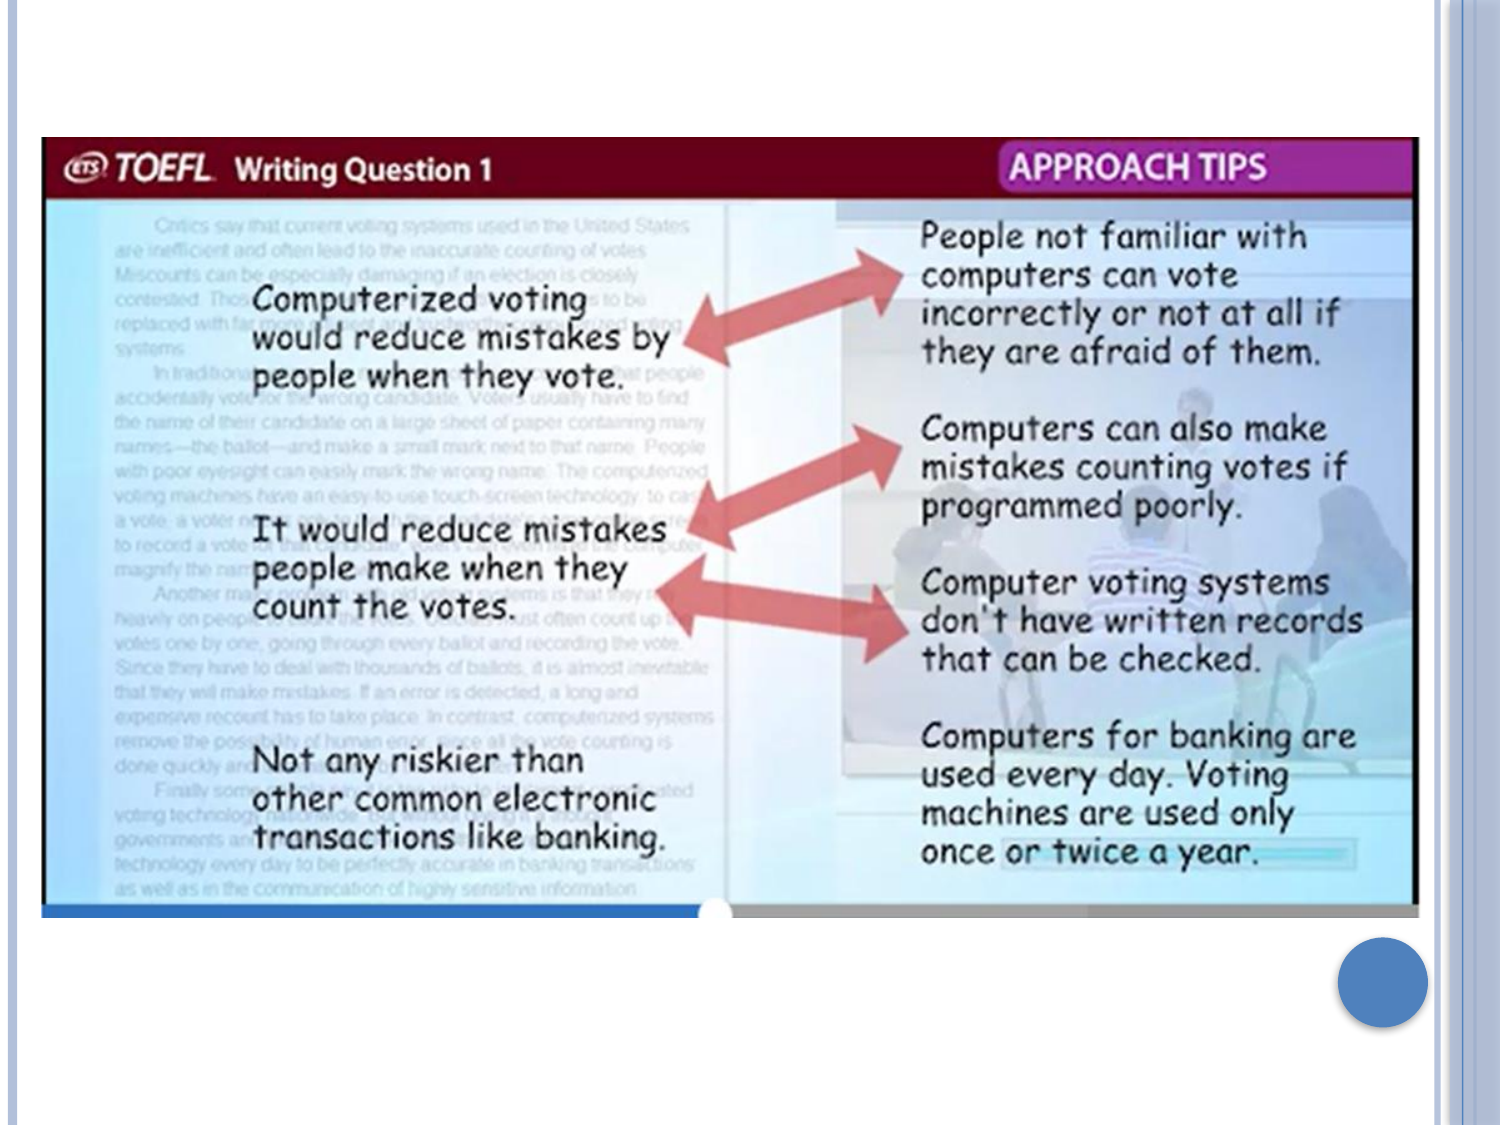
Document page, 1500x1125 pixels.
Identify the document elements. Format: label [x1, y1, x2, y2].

picture [40, 136, 1425, 918]
